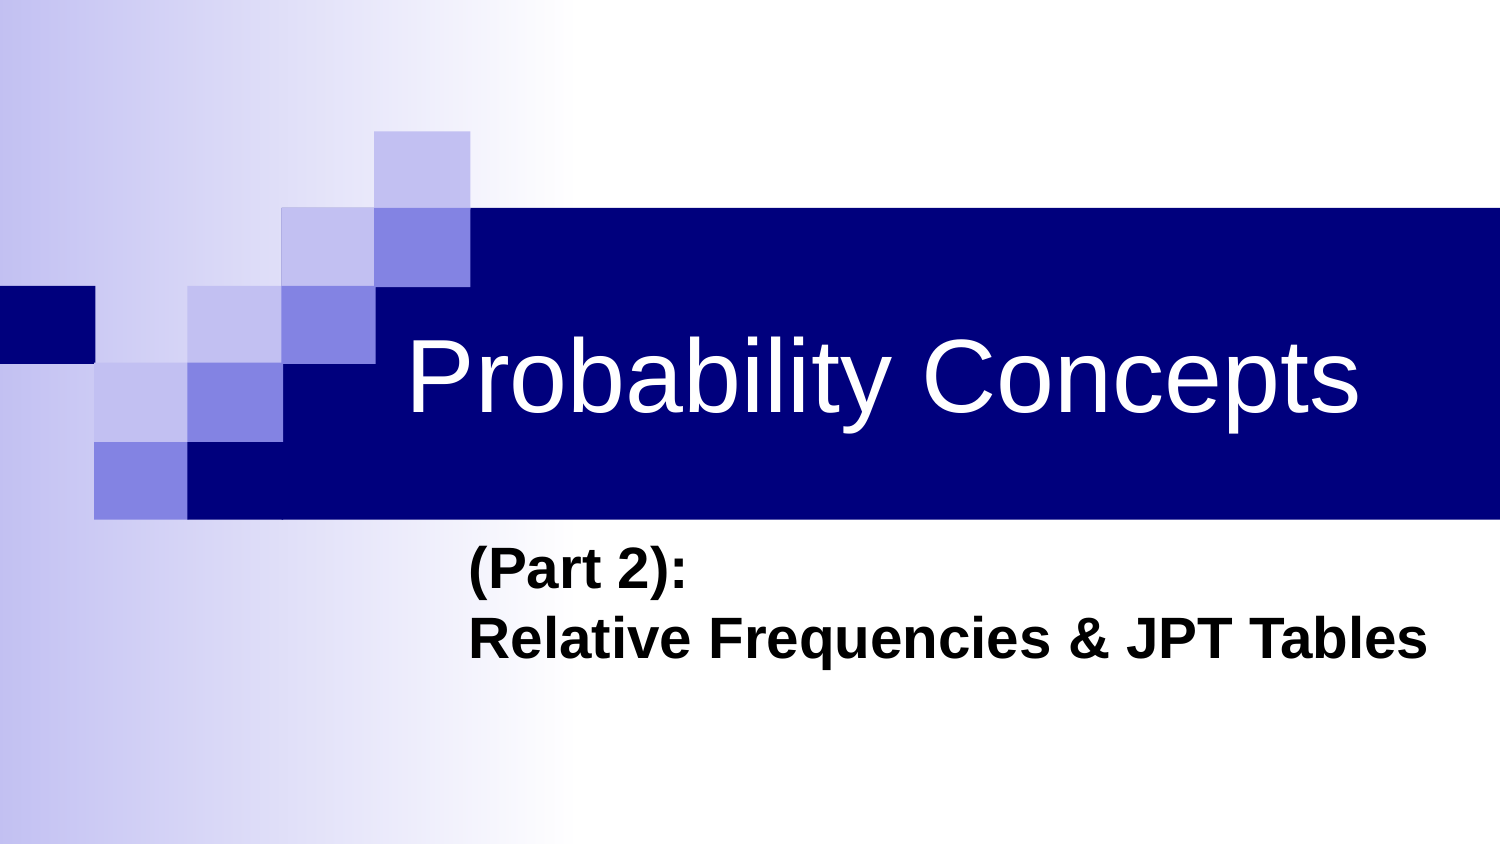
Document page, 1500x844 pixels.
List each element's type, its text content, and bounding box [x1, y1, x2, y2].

text_box (Part 2): Relative Frequencies & JPT Tables [453, 506, 1500, 694]
title Probability Concepts [390, 234, 1379, 507]
